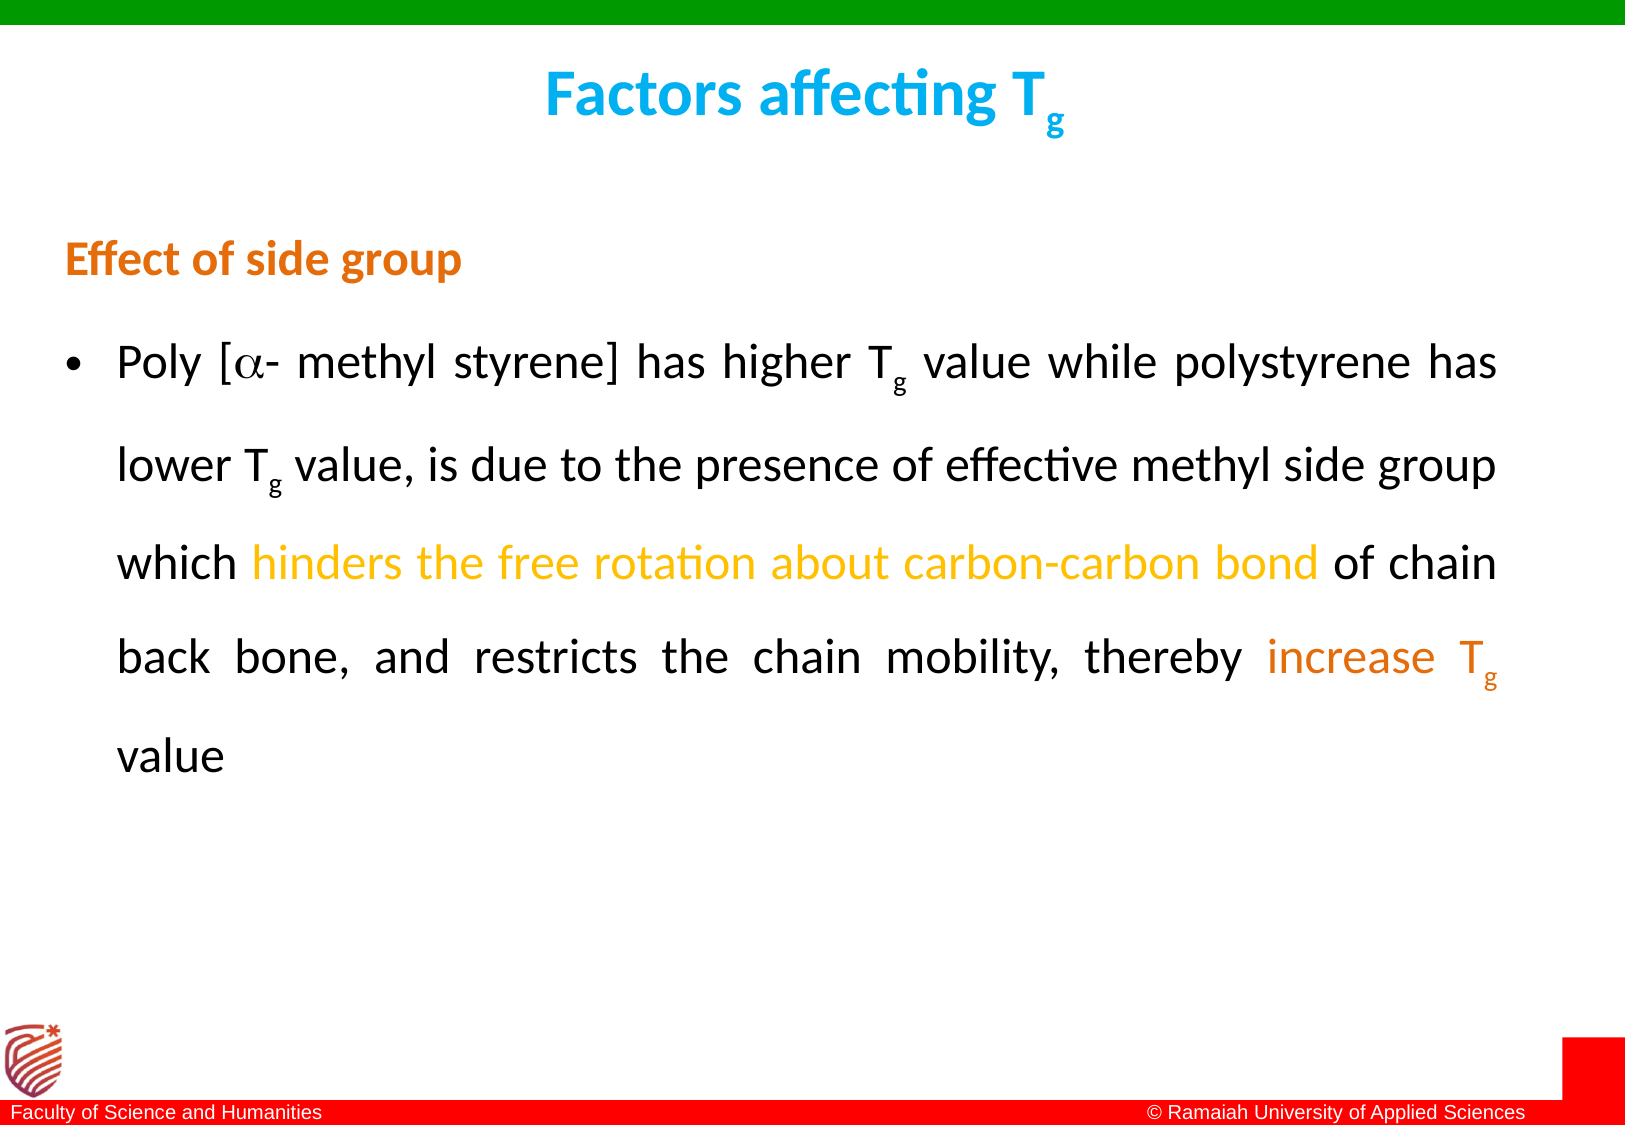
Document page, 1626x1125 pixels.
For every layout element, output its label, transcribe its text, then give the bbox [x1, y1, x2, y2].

list Effect of side group Poly [- methyl styrene] has higher Tg value while polystyrene has lower Tg value, is due to the presence of effective methyl side group which hinders the free rotation about carbon-carbon bond of chain back bone, and restricts the chain mobility, thereby increase Tg value [50, 187, 1513, 930]
picture [0, 1013, 69, 1100]
title Factors affecting Tg [81, 41, 1544, 175]
